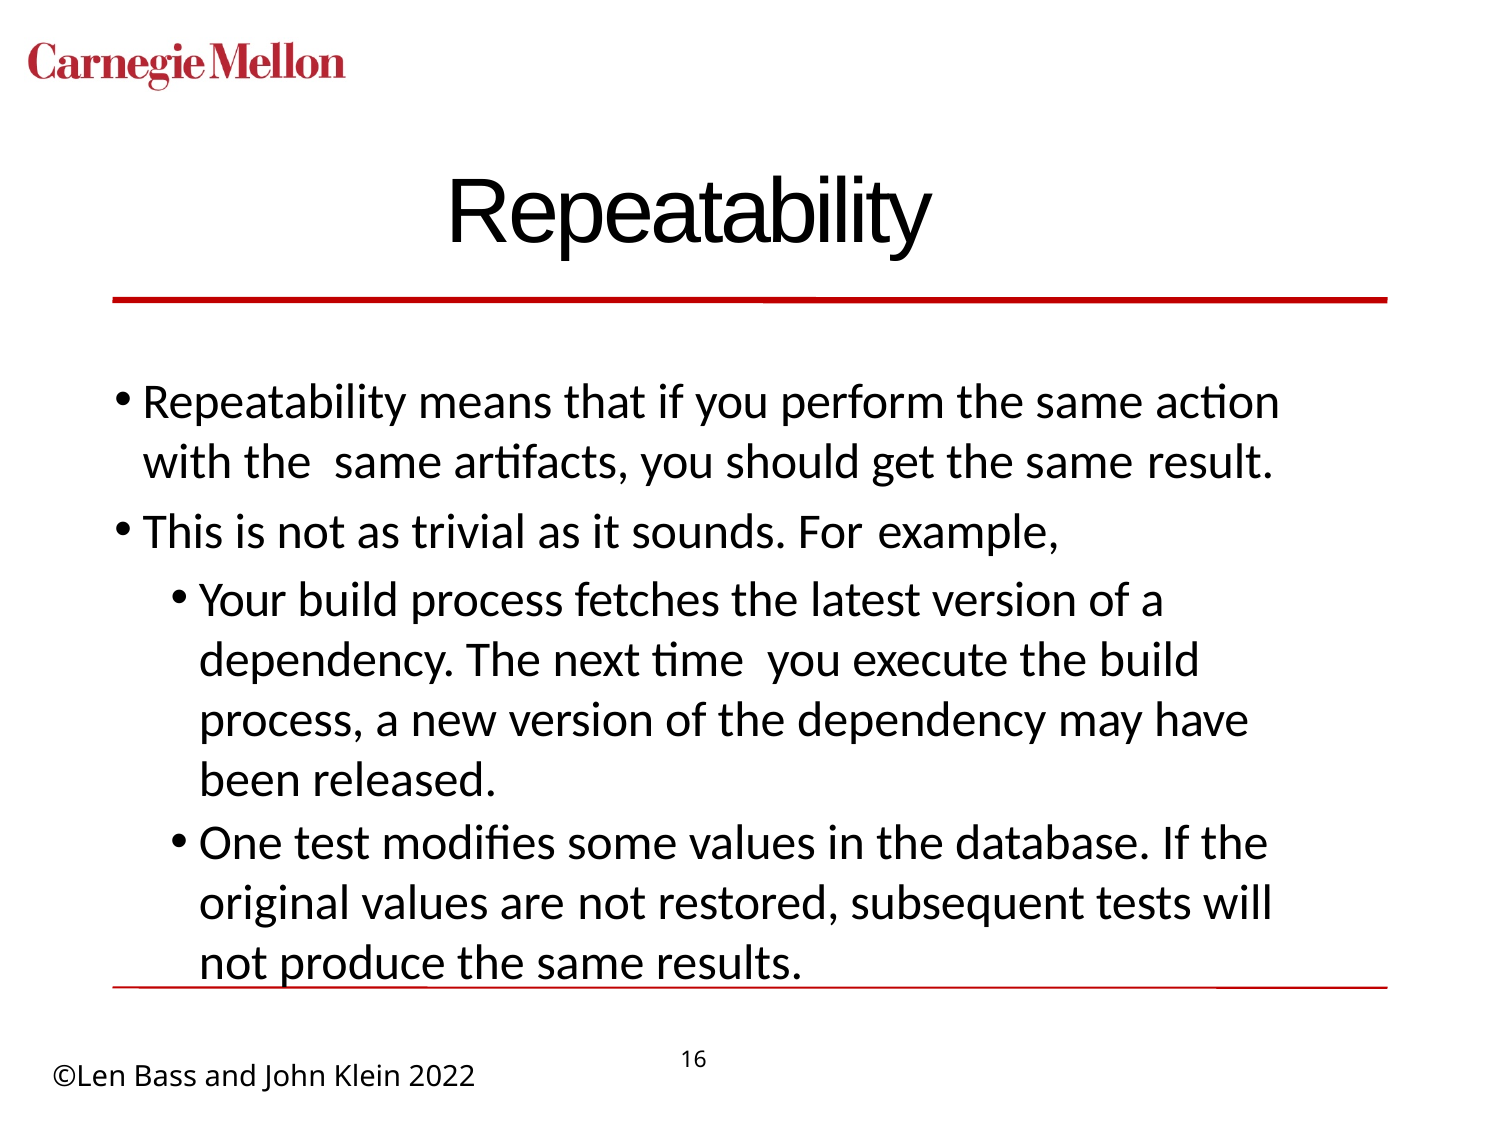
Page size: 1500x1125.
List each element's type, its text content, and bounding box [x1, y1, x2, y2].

title Repeatability [362, 109, 1016, 300]
picture [24, 37, 349, 92]
text_box Repeatability means that if you perform the same action with the same artifacts, you should get the same result. This is not as trivial as it sounds. For example, Your build process fetches the latest version of a dependency. The next time you execute the build process, a new version of the dependency may have been released. One test modifies some values in the database. If the original values are not restored, subsequent tests will not produce the same results. [112, 361, 1354, 1054]
